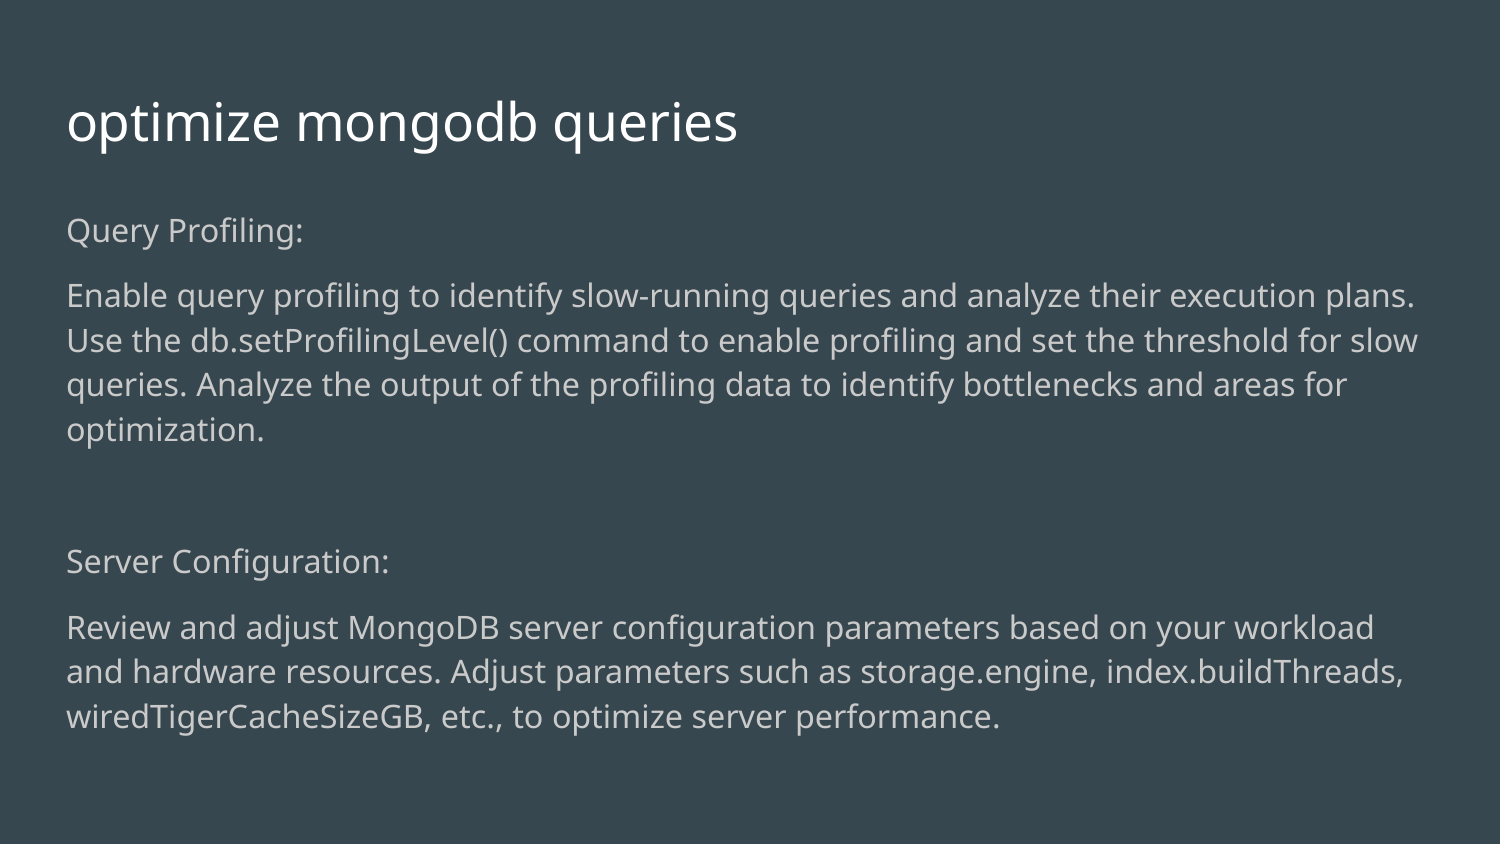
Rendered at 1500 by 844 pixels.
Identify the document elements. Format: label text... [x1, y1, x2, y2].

list Query Profiling: Enable query profiling to identify slow-running queries and analyze their execution plans. Use the db.setProfilingLevel() command to enable profiling and set the threshold for slow queries. Analyze the output of the profiling data to identify bottlenecks and areas for optimization. Server Configuration: Review and adjust MongoDB server configuration parameters based on your workload and hardware resources. Adjust parameters such as storage.engine, index.buildThreads, wiredTigerCacheSizeGB, etc., to optimize server performance. [51, 189, 1449, 750]
title optimize mongodb queries [51, 72, 1449, 167]
